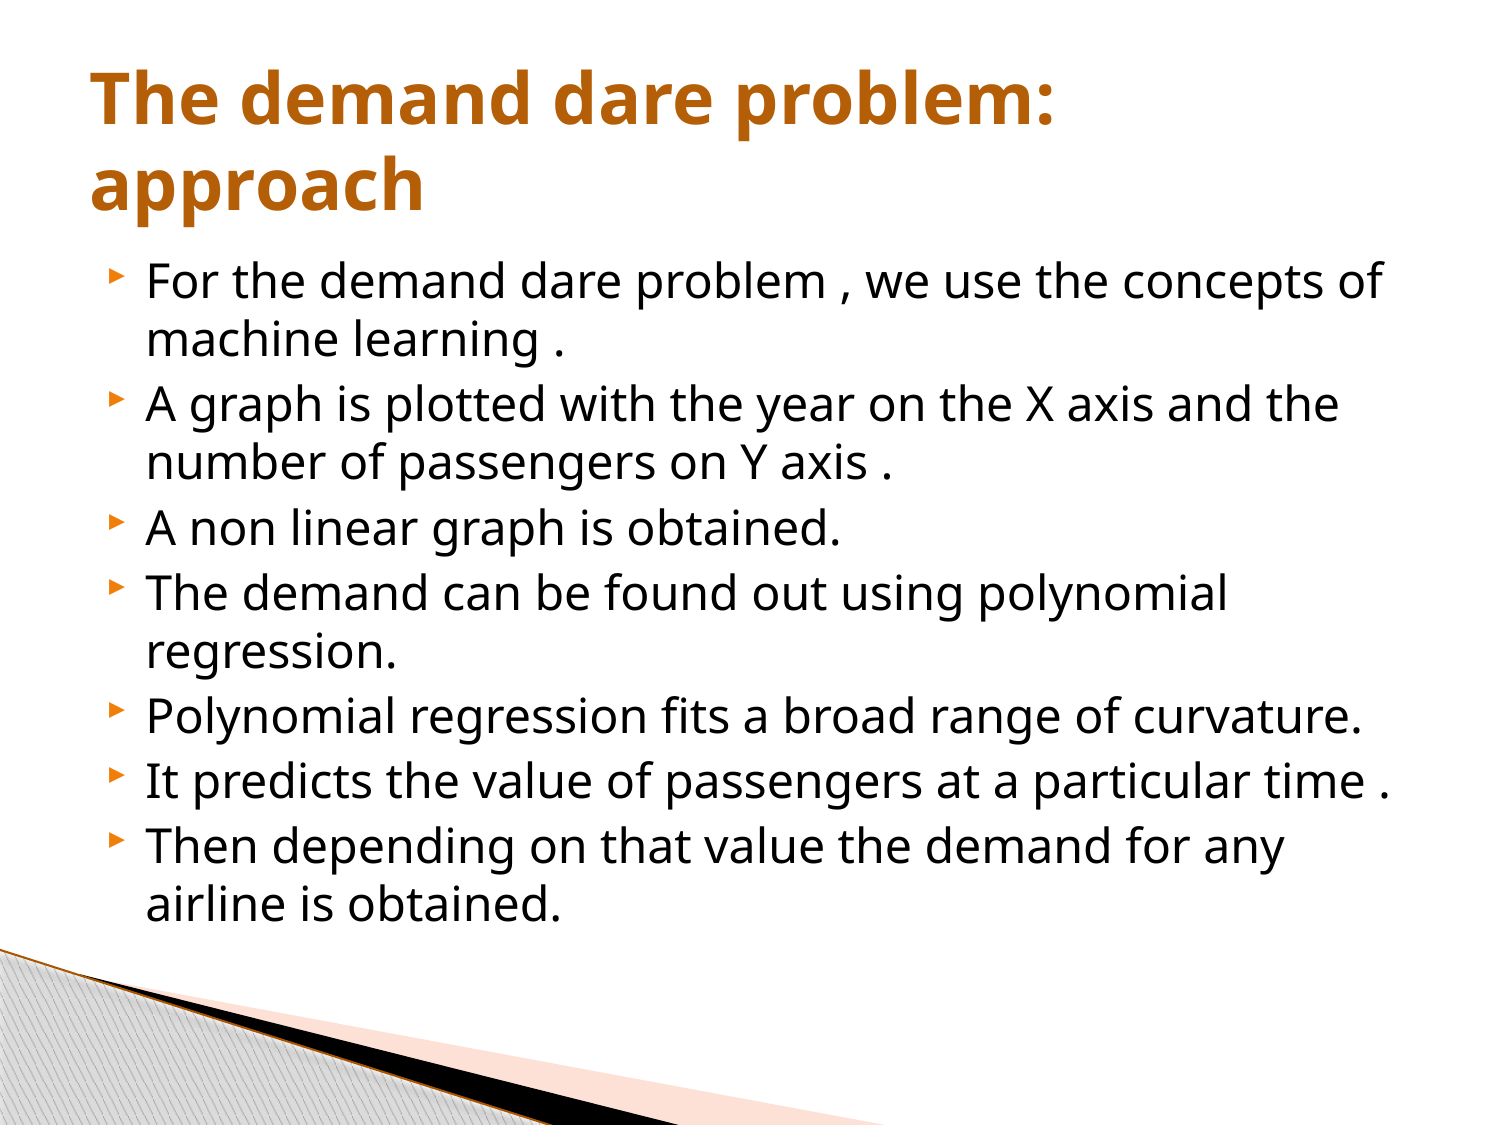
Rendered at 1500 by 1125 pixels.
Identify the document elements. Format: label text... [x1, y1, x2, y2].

list For the demand dare problem , we use the concepts of machine learning . A graph is plotted with the year on the X axis and the number of passengers on Y axis . A non linear graph is obtained. The demand can be found out using polynomial regression. Polynomial regression fits a broad range of curvature. It predicts the value of passengers at a particular time . Then depending on that value the demand for any airline is obtained. [75, 243, 1425, 986]
title The demand dare problem: approach [75, 45, 1425, 233]
